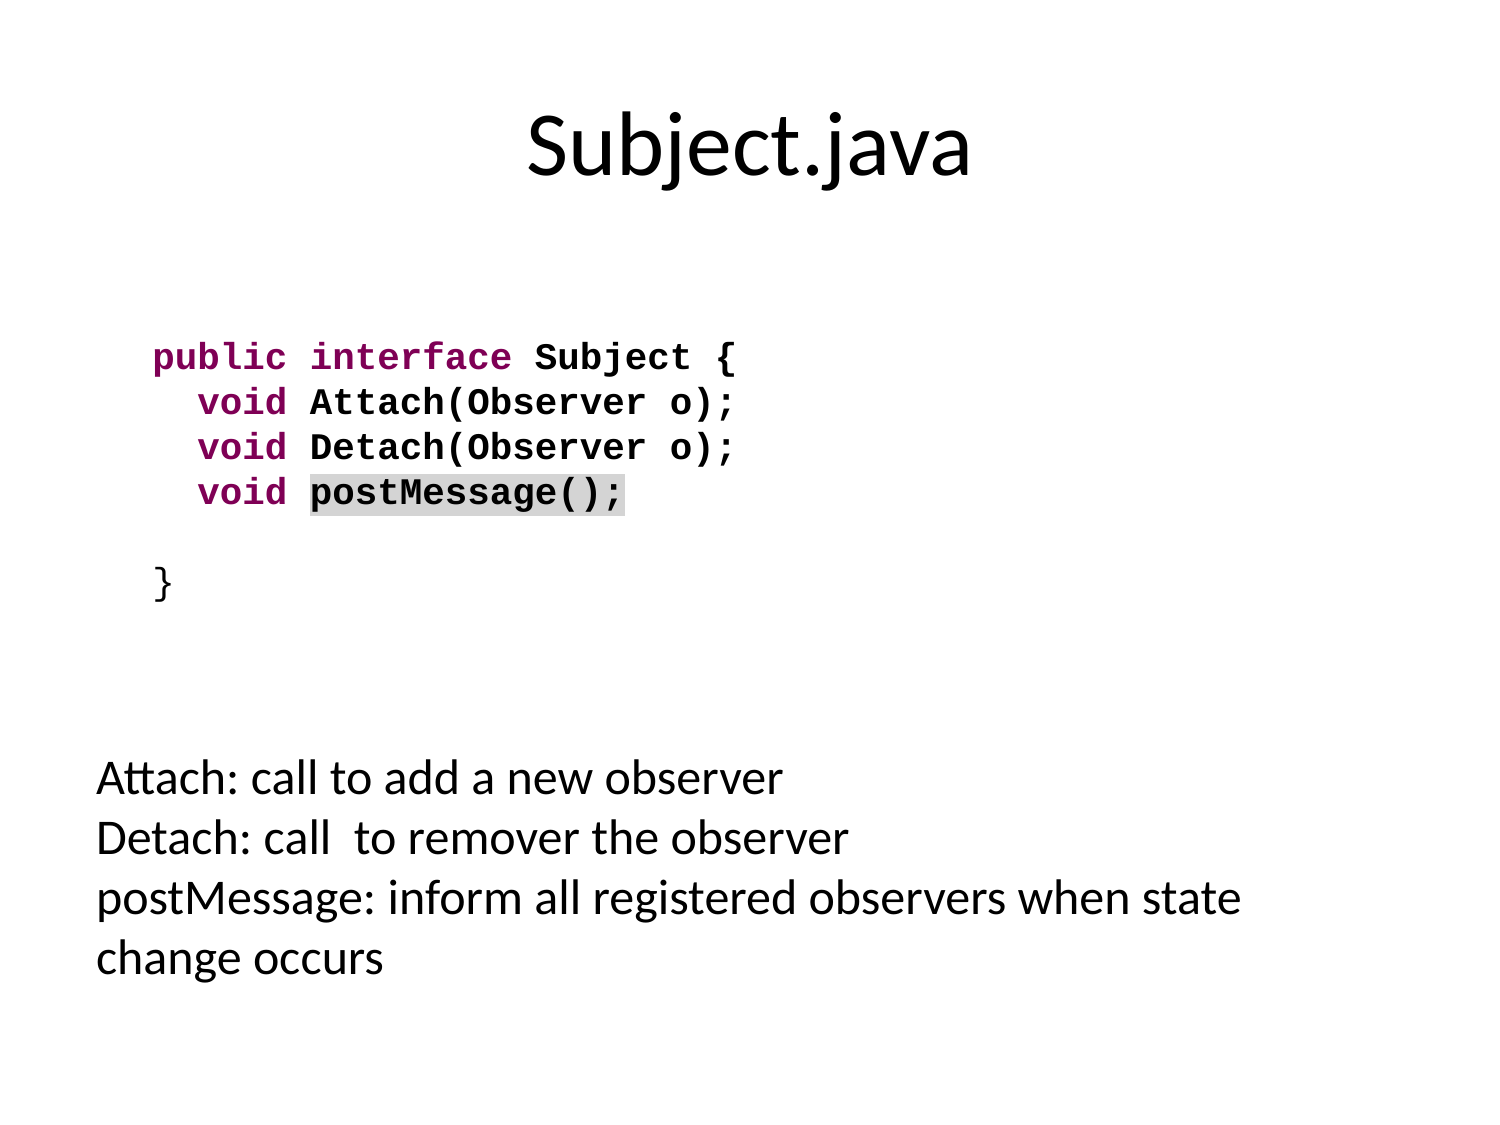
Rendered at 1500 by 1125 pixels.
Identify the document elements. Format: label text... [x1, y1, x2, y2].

text_box public interface Subject { void Attach(Observer o); void Detach(Observer o); void postMessage(); } [137, 324, 1288, 655]
text_box Attach: call to add a new observer Detach: call to remover the observer postMessage: inform all registered observers when state change occurs [81, 737, 1357, 993]
title Subject.java [75, 45, 1425, 233]
